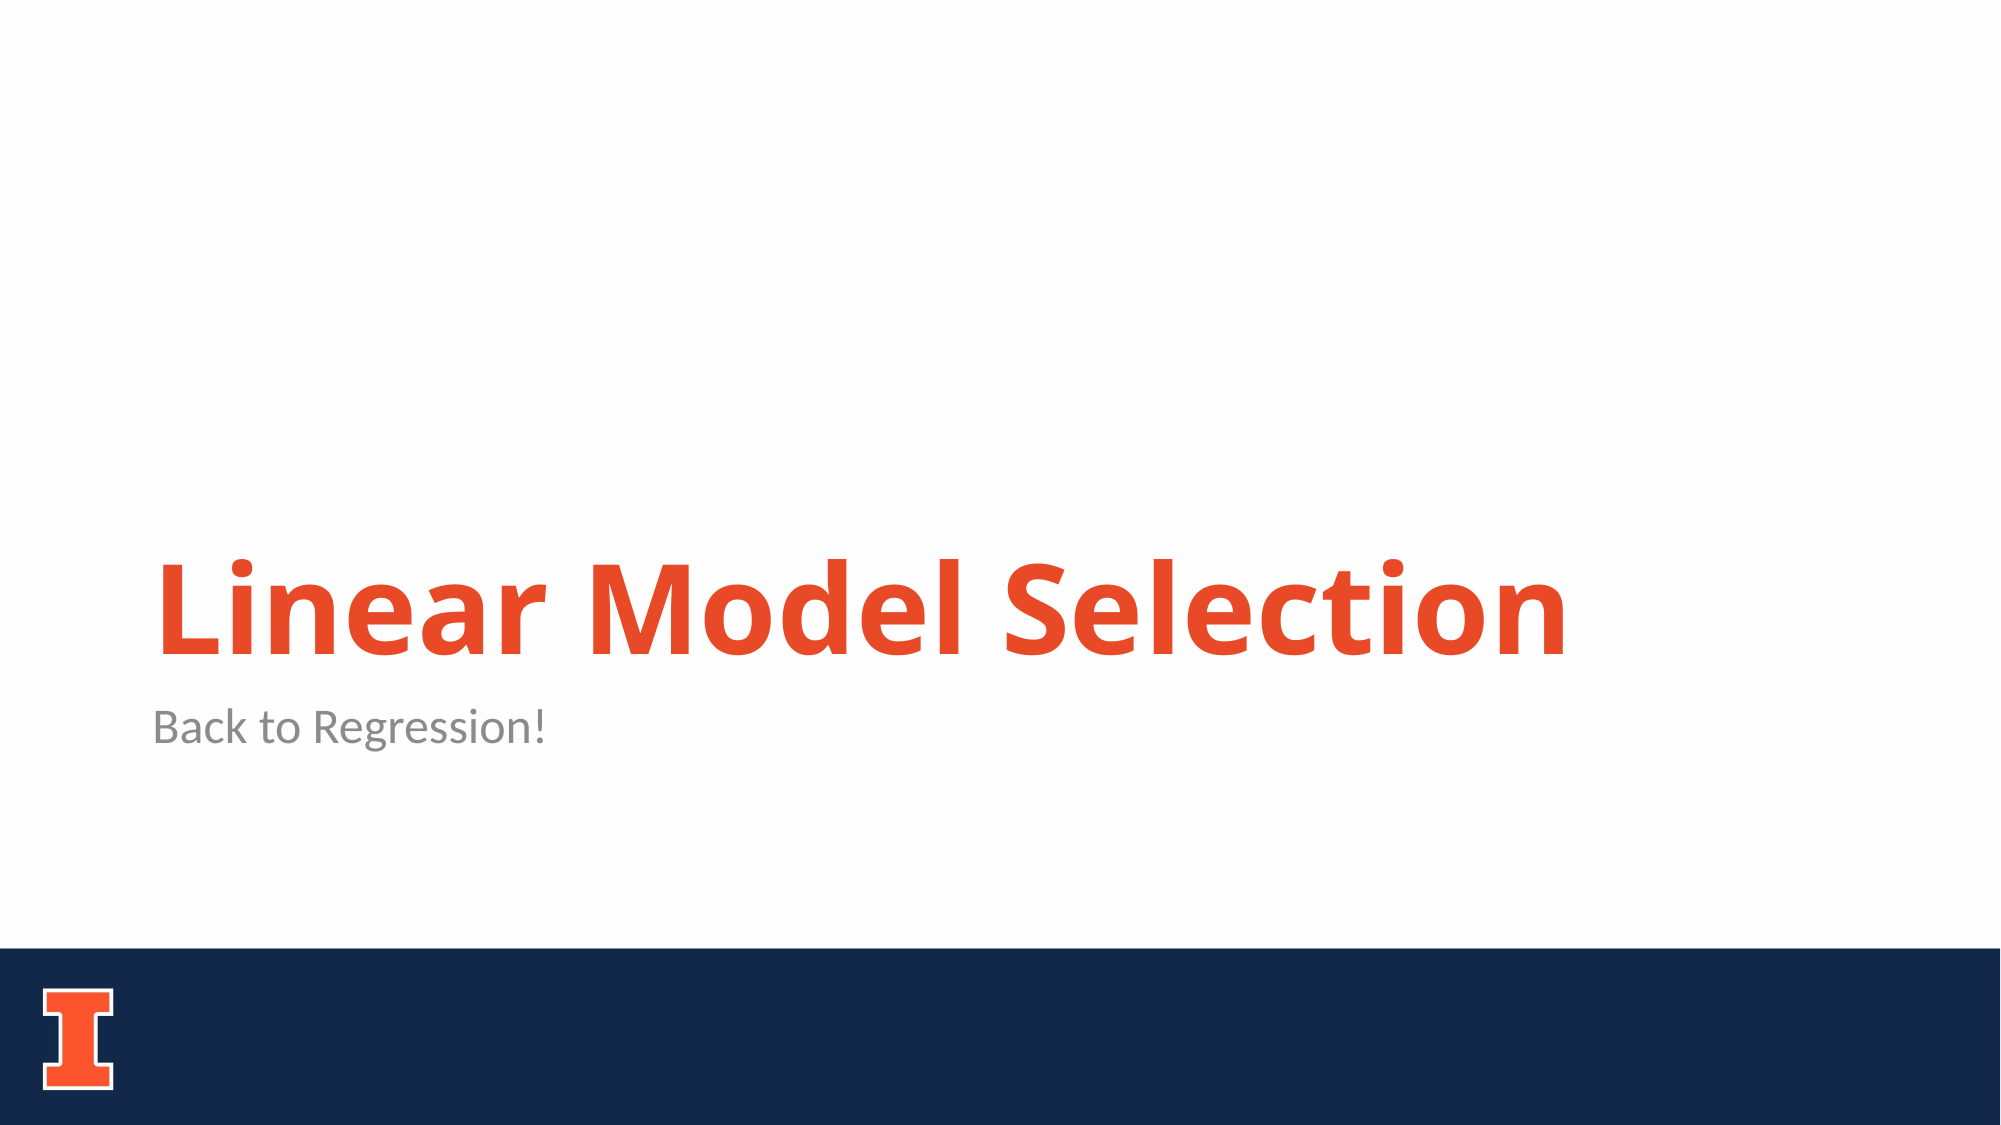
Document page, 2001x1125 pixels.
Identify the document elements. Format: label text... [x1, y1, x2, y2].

picture [0, 0, 2001, 1125]
list Back to Regression! [137, 693, 1863, 940]
title Linear Model Selection [137, 220, 1863, 689]
